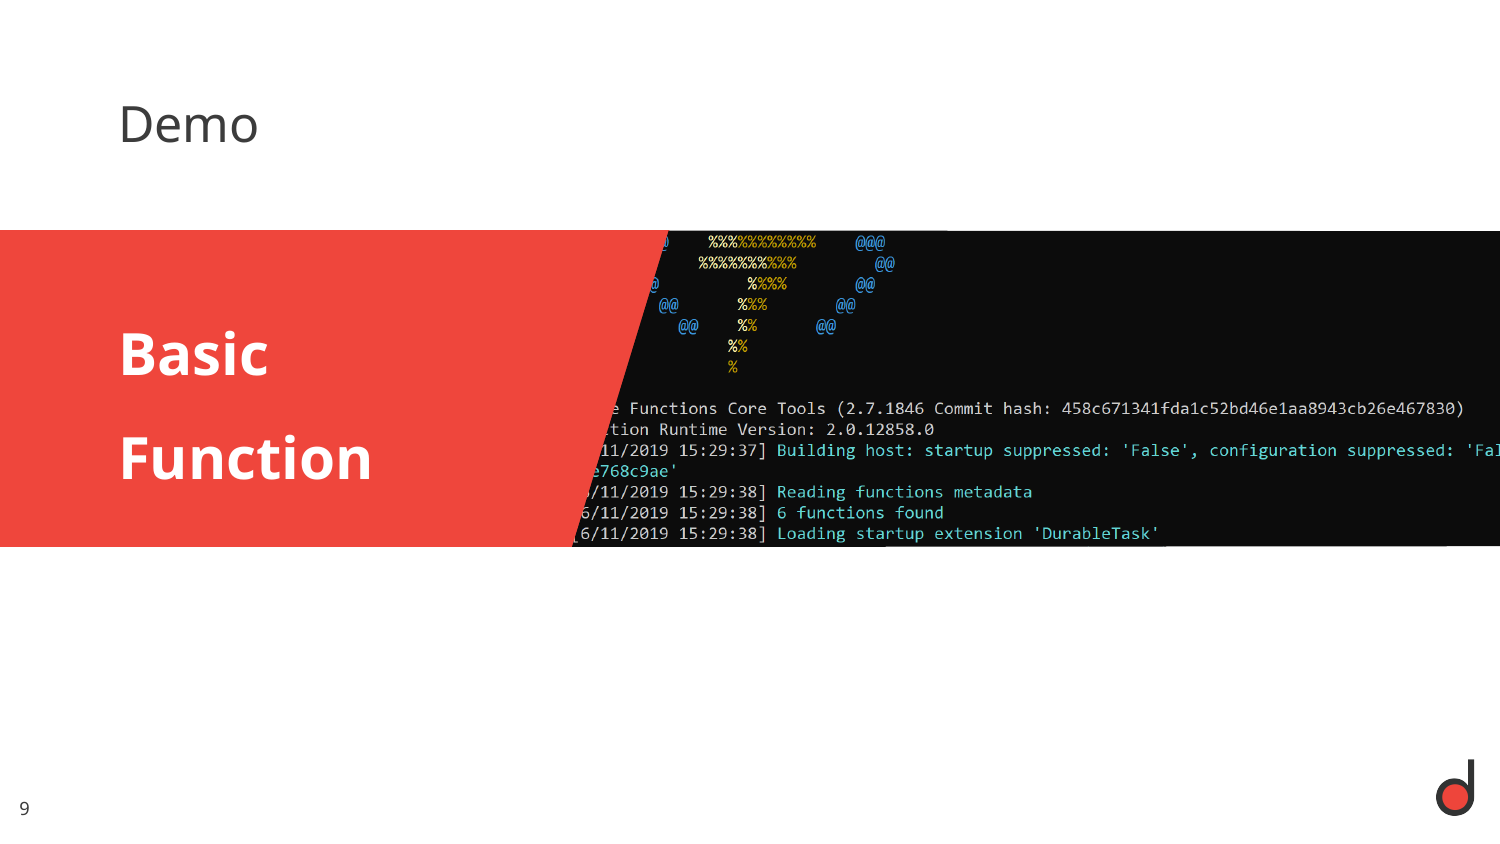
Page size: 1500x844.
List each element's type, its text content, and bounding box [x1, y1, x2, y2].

picture [571, 230, 1500, 548]
slide_number 9 [4, 787, 342, 833]
title Demo [103, 44, 1252, 208]
list Basic Function [103, 274, 514, 505]
picture [1410, 742, 1500, 833]
